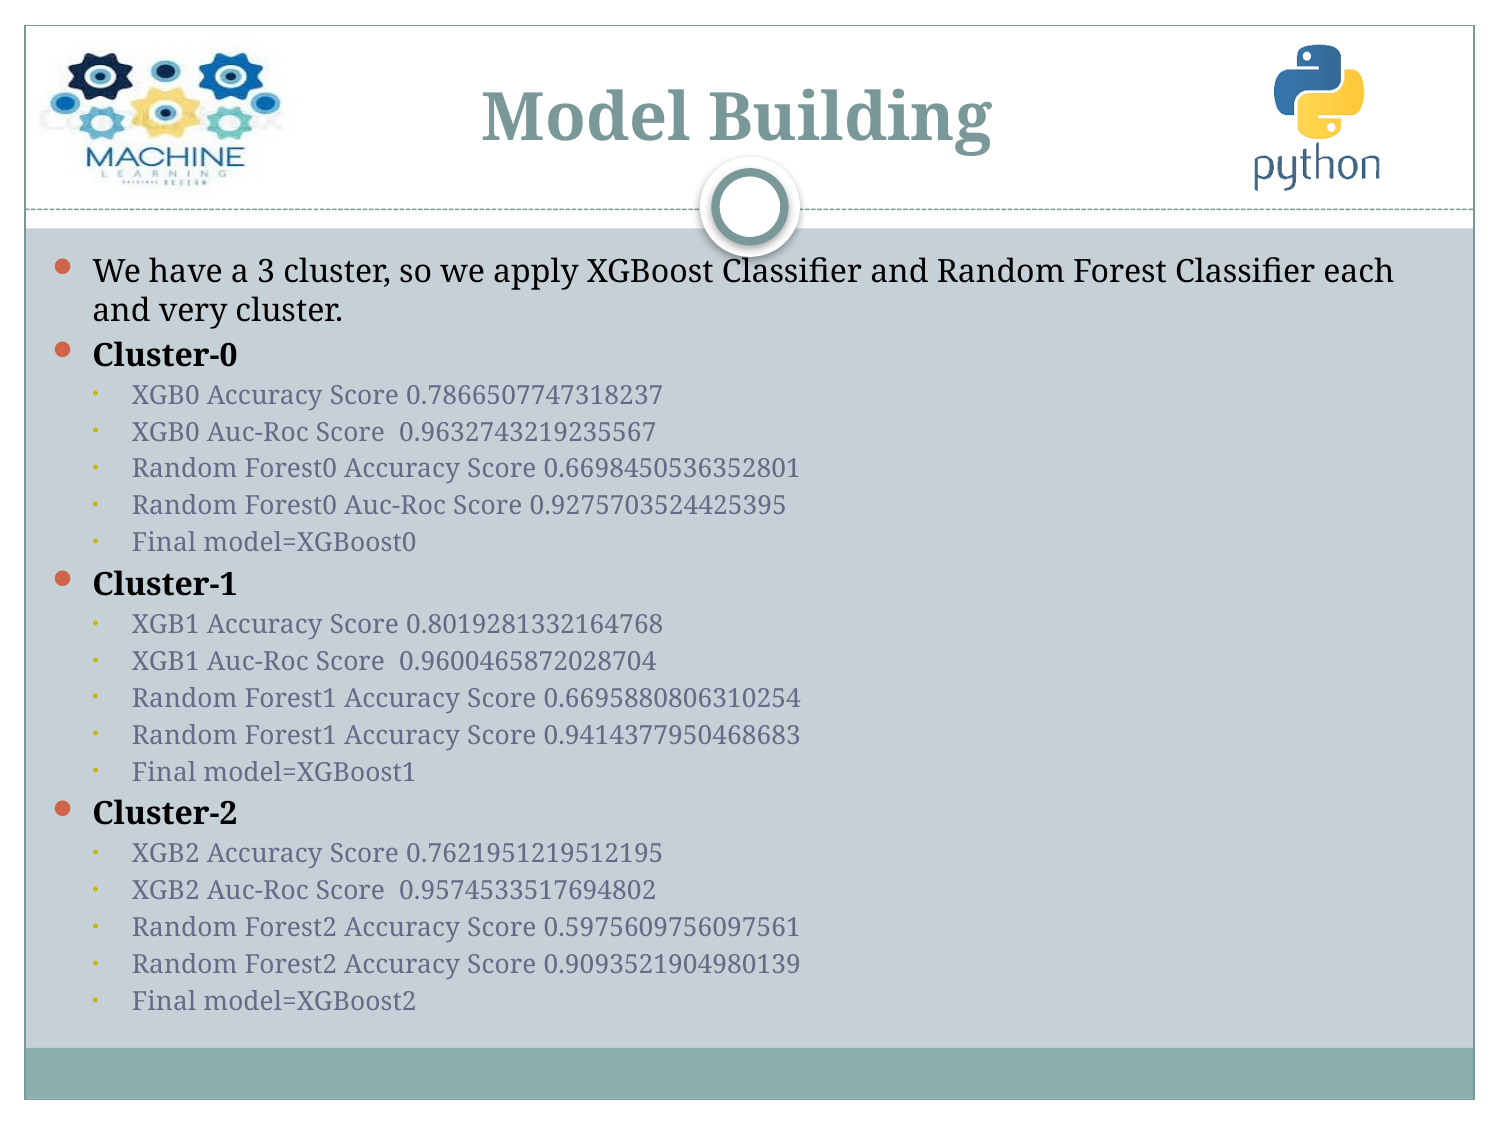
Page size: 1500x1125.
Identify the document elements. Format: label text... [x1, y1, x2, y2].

list We have a 3 cluster, so we apply XGBoost Classifier and Random Forest Classifier each and very cluster. Cluster-0 XGB0 Accuracy Score 0.7866507747318237 XGB0 Auc-Roc Score 0.9632743219235567 Random Forest0 Accuracy Score 0.6698450536352801 Random Forest0 Auc-Roc Score 0.9275703524425395 Final model=XGBoost0 Cluster-1 XGB1 Accuracy Score 0.8019281332164768 XGB1 Auc-Roc Score 0.9600465872028704 Random Forest1 Accuracy Score 0.6695880806310254 Random Forest1 Accuracy Score 0.9414377950468683 Final model=XGBoost1 Cluster-2 XGB2 Accuracy Score 0.7621951219512195 XGB2 Auc-Roc Score 0.9574533517694802 Random Forest2 Accuracy Score 0.5975609756097561 Random Forest2 Accuracy Score 0.9093521904980139 Final model=XGBoost2 [38, 243, 1424, 1035]
picture [29, 30, 302, 197]
picture [1163, 42, 1471, 197]
title Model Building [307, 50, 1157, 161]
